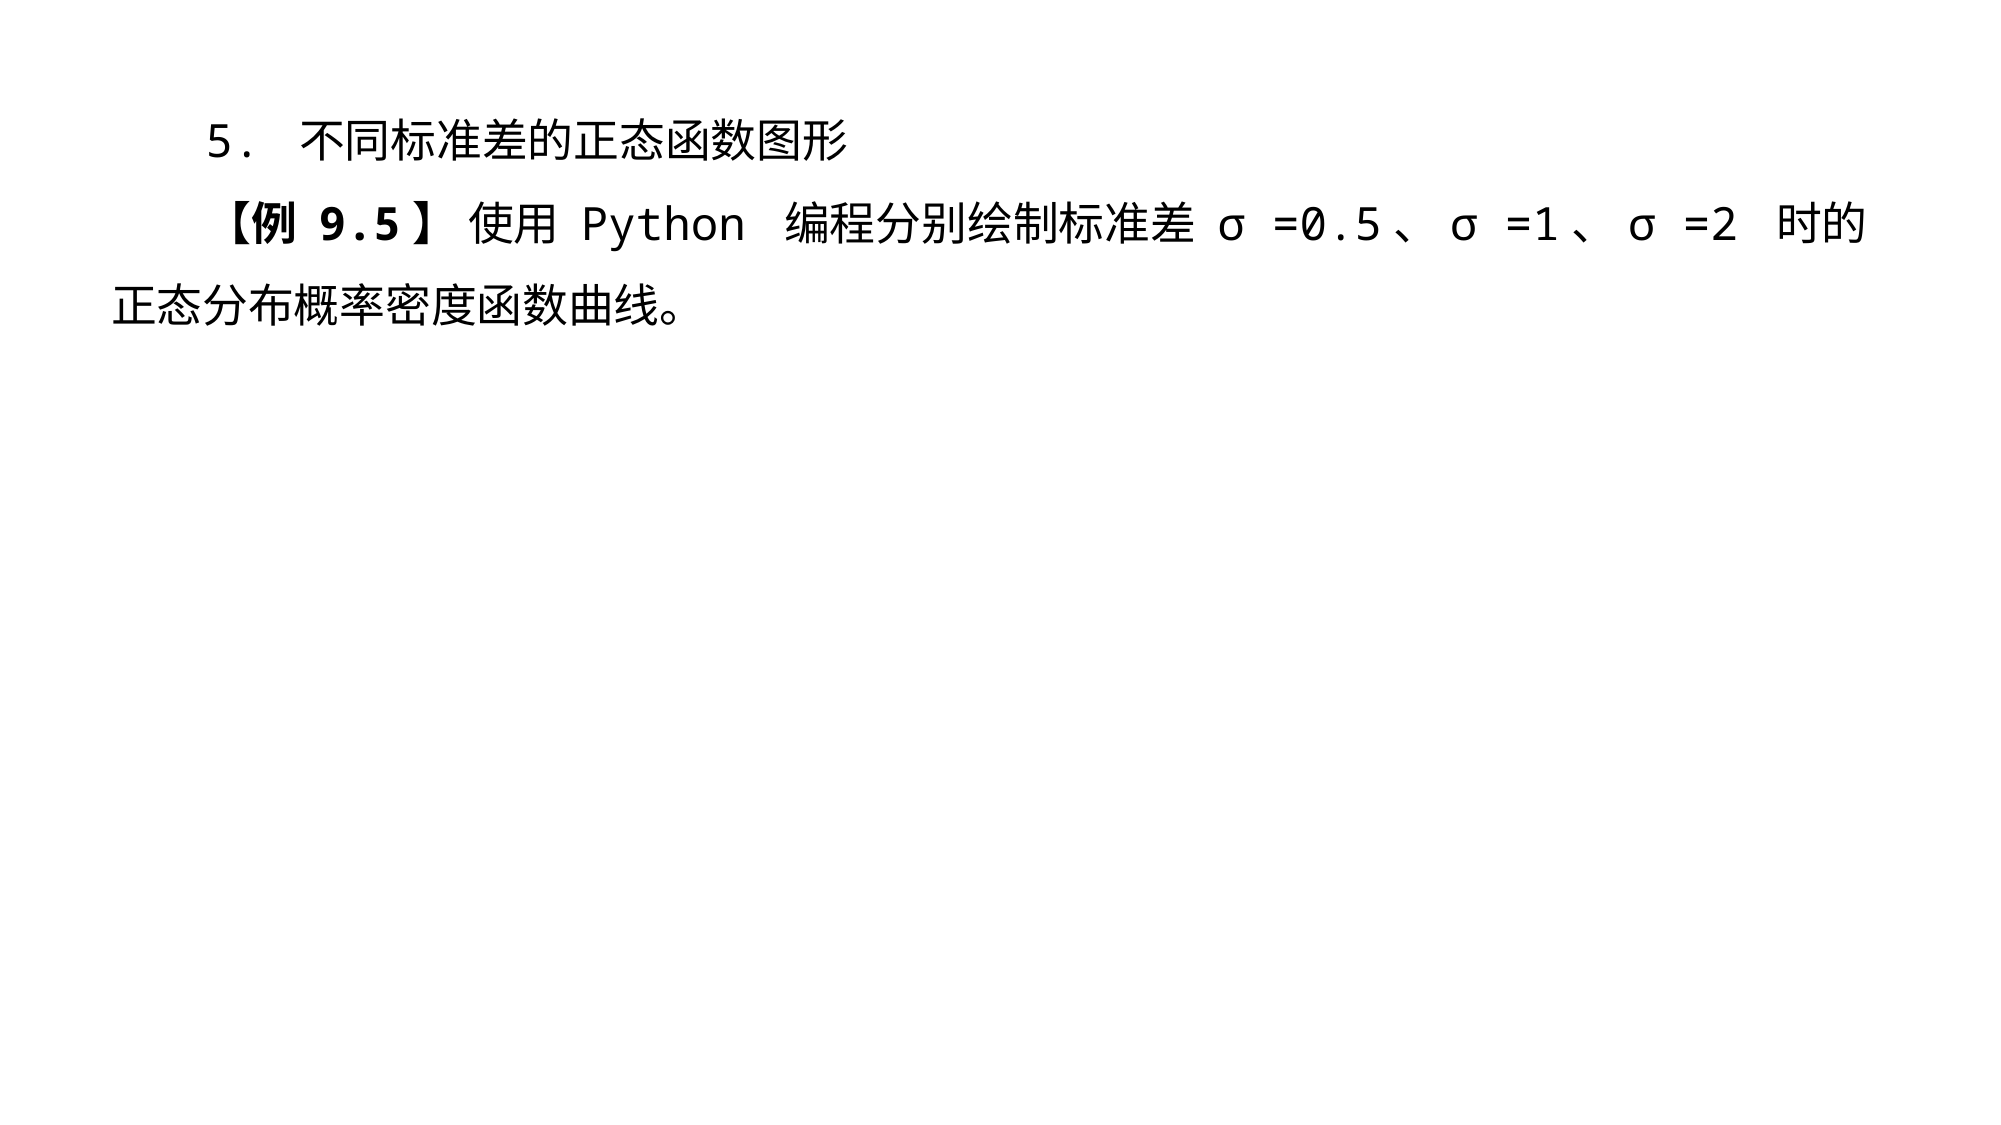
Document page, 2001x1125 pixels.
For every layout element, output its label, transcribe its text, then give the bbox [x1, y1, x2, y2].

text_box 5. 不同标准差的正态函数图形 【例 9.5】 使用 Python 编程分别绘制标准差 σ =0.5、σ =1、σ =2 时的正态分布概率密度函数曲线。 [96, 77, 1904, 340]
